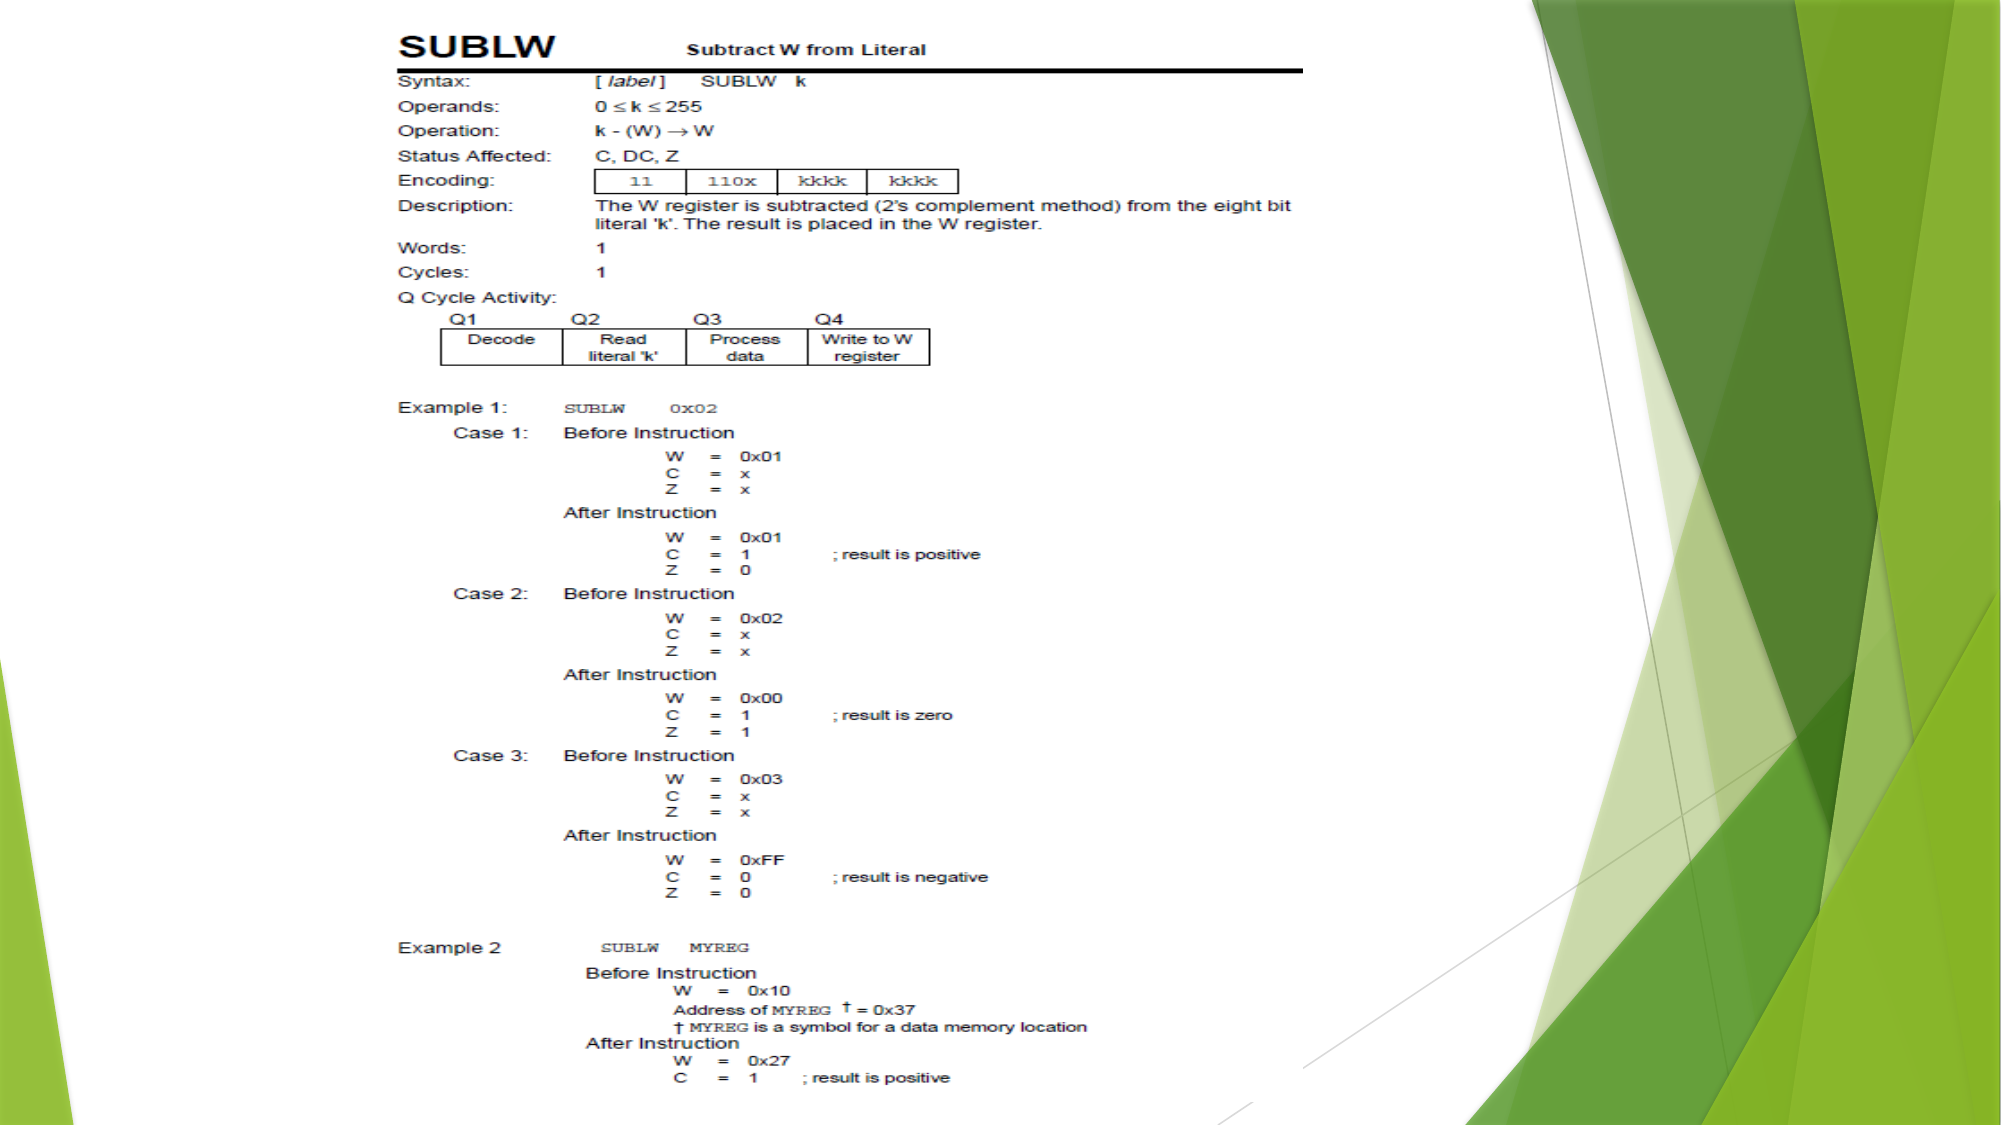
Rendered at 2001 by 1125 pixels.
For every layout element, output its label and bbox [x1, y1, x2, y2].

list [360, 19, 1304, 1102]
